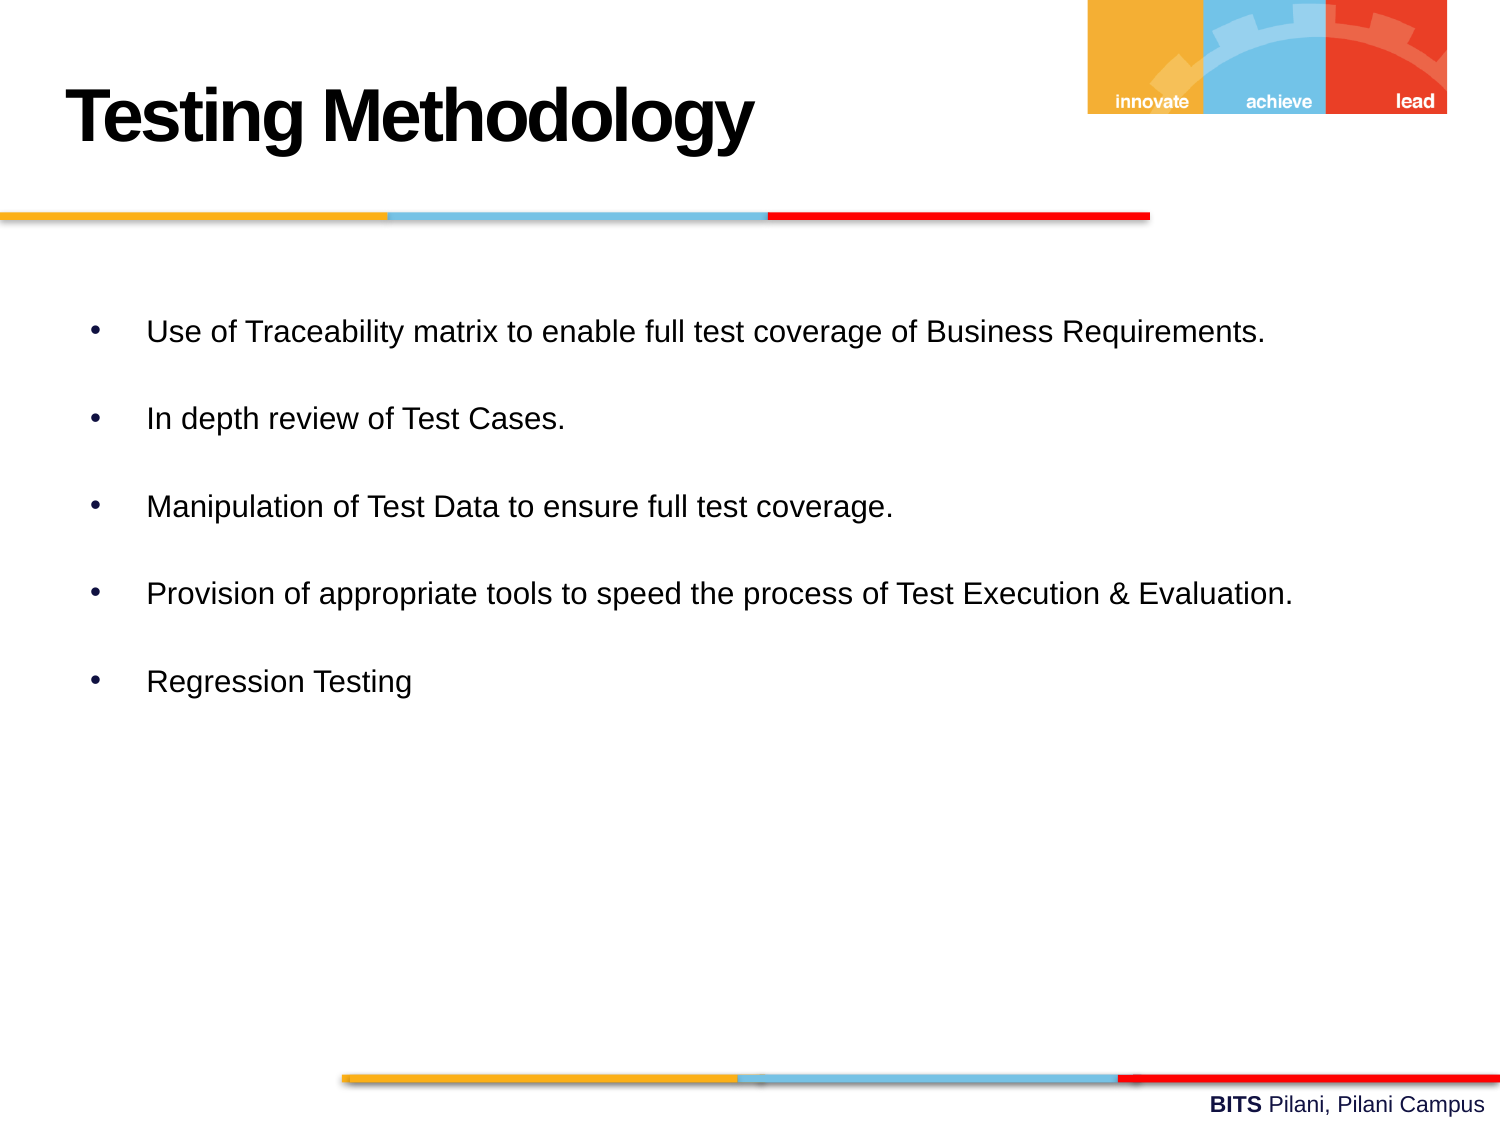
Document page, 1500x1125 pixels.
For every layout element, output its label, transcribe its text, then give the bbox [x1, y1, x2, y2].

list Use of Traceability matrix to enable full test coverage of Business Requirements. In depth review of Test Cases. Manipulation of Test Data to ensure full test coverage. Provision of appropriate tools to speed the process of Test Execution & Evaluation. Regression Testing [75, 237, 1425, 1005]
picture [1087, 0, 1448, 114]
list Testing Methodology [50, 24, 1088, 213]
